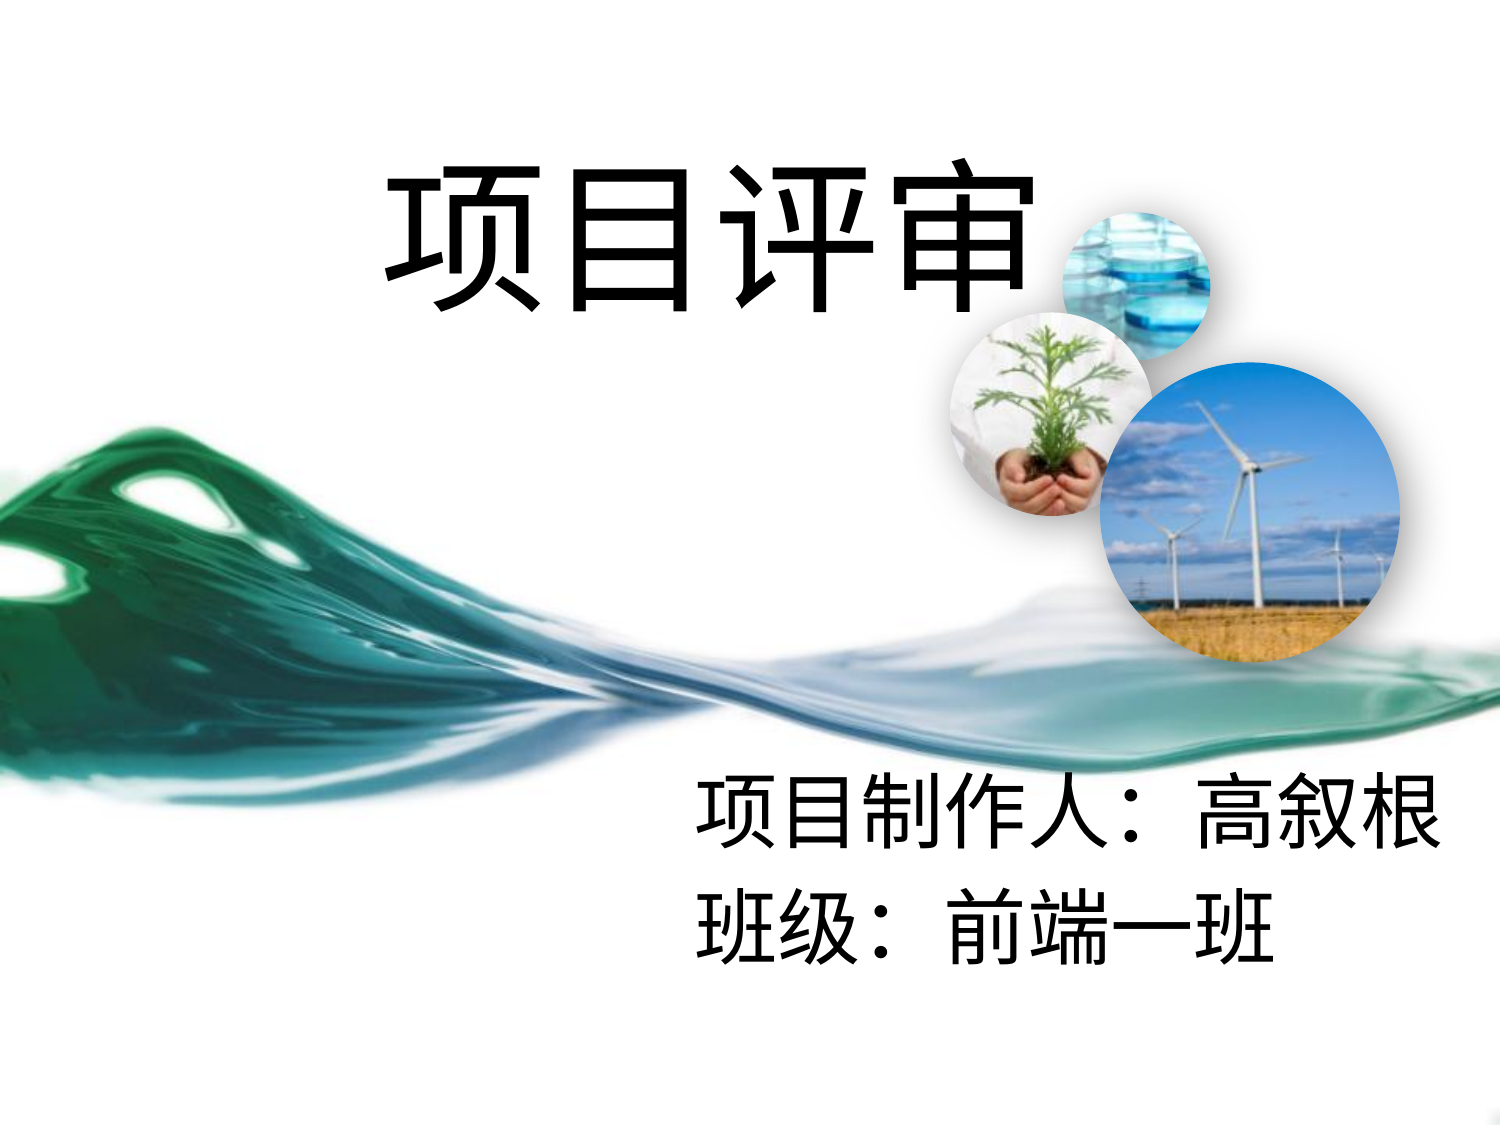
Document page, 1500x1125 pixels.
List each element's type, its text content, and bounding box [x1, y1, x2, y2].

picture [0, 120, 1500, 1125]
subtitle 项目制作人：高叙根 班级：前端一班 [679, 751, 1469, 1059]
title 项目评审 [76, 125, 1352, 386]
